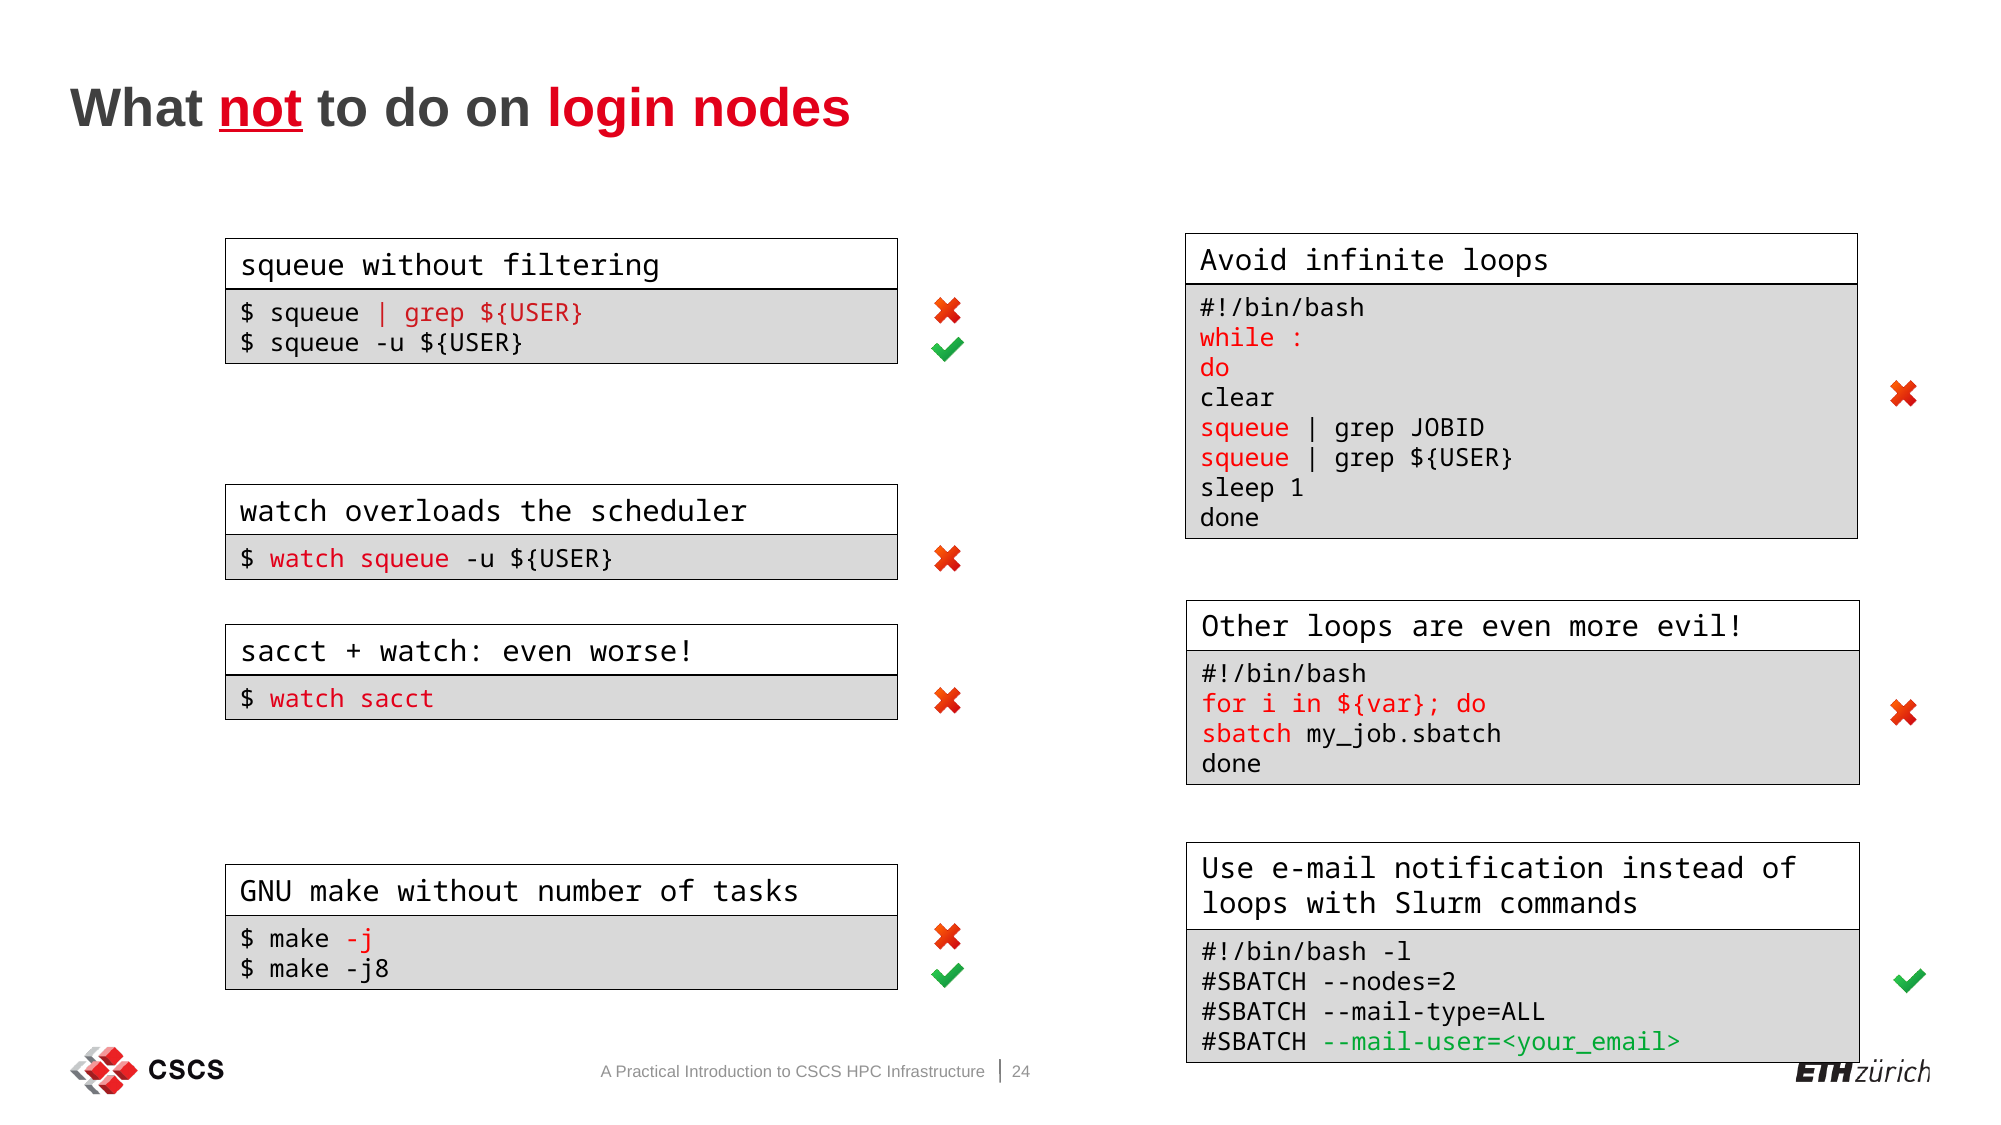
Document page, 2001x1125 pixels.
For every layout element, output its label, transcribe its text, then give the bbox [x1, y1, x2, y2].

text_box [224, 484, 899, 580]
picture [923, 287, 970, 371]
picture [923, 535, 970, 581]
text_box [1184, 233, 1859, 539]
text_box What not to do on login nodes [70, 7, 1929, 149]
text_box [224, 864, 899, 991]
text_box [224, 238, 899, 364]
picture [1886, 956, 1932, 1003]
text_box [1186, 599, 1861, 786]
text_box A Practical Introduction to CSCS HPC Infrastructure [322, 1059, 998, 1083]
picture [923, 677, 970, 723]
picture [1880, 688, 1926, 735]
text_box 24 [999, 1059, 1063, 1083]
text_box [1186, 841, 1861, 1065]
picture [923, 913, 970, 997]
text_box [224, 624, 899, 720]
picture [1880, 369, 1926, 416]
